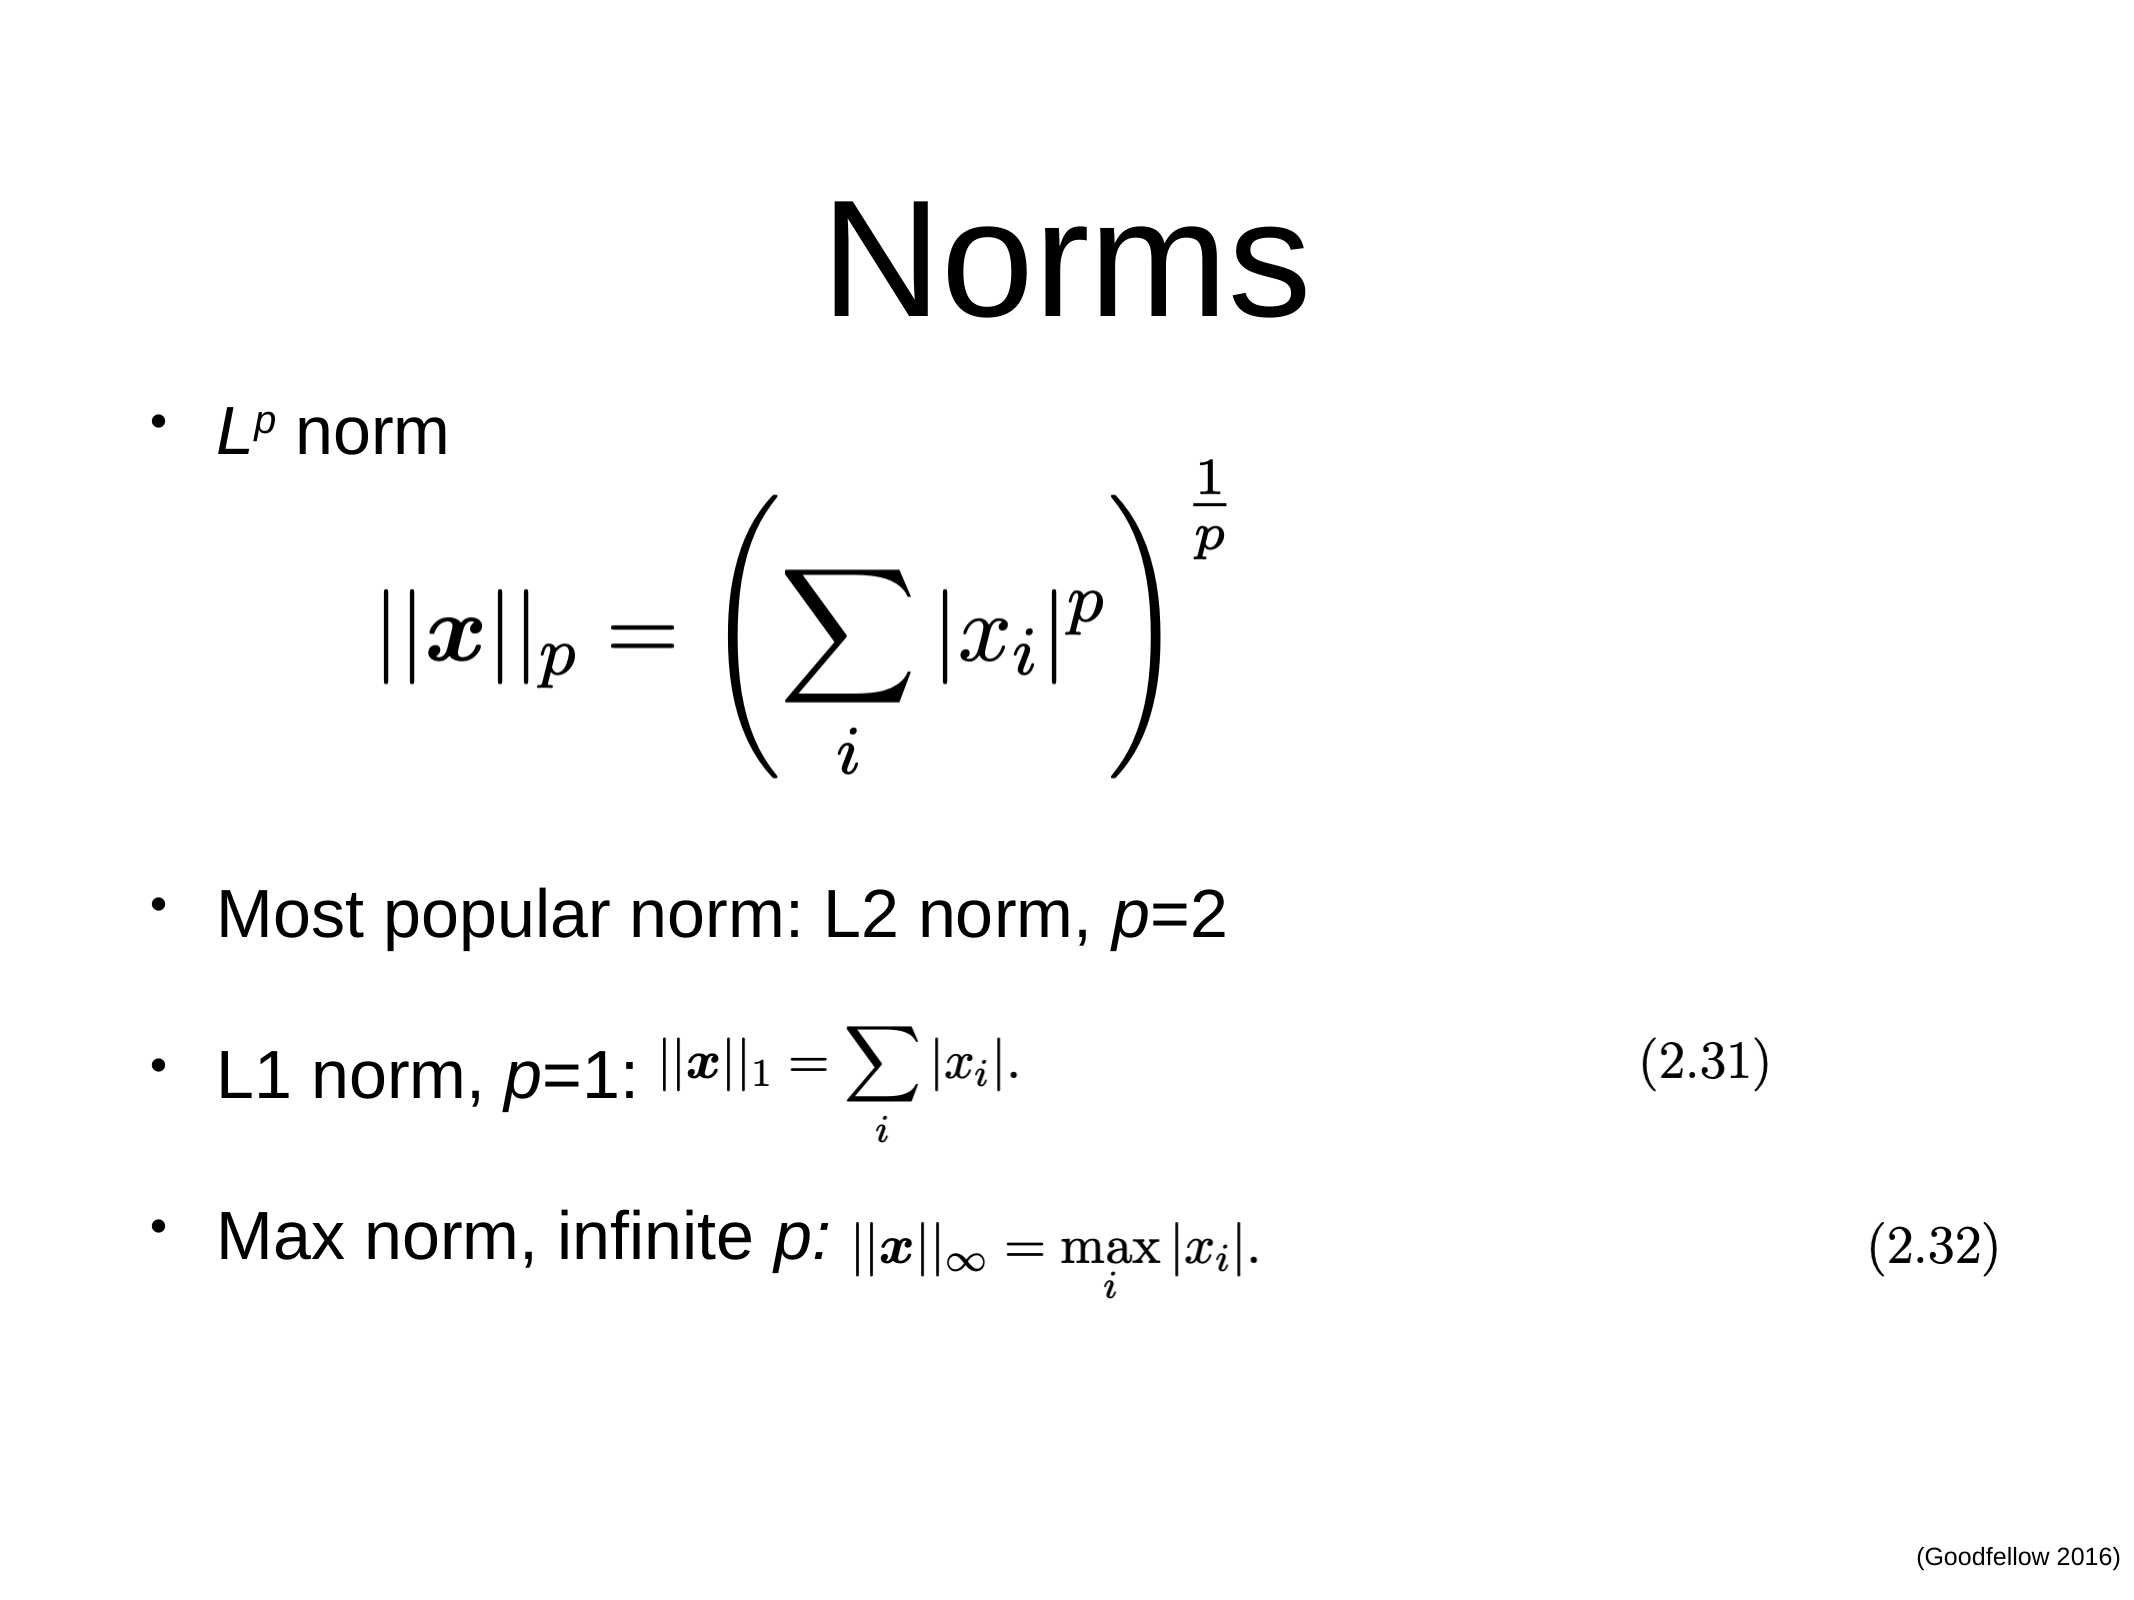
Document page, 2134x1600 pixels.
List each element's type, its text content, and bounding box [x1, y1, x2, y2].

list Lp norm Most popular norm: L2 norm, p=2 L1 norm, p=1: Max norm, infinite p: [141, 369, 1731, 1291]
picture [618, 980, 1828, 1176]
picture [337, 410, 1303, 873]
picture [814, 1178, 2024, 1331]
title Norms [155, 72, 1978, 428]
